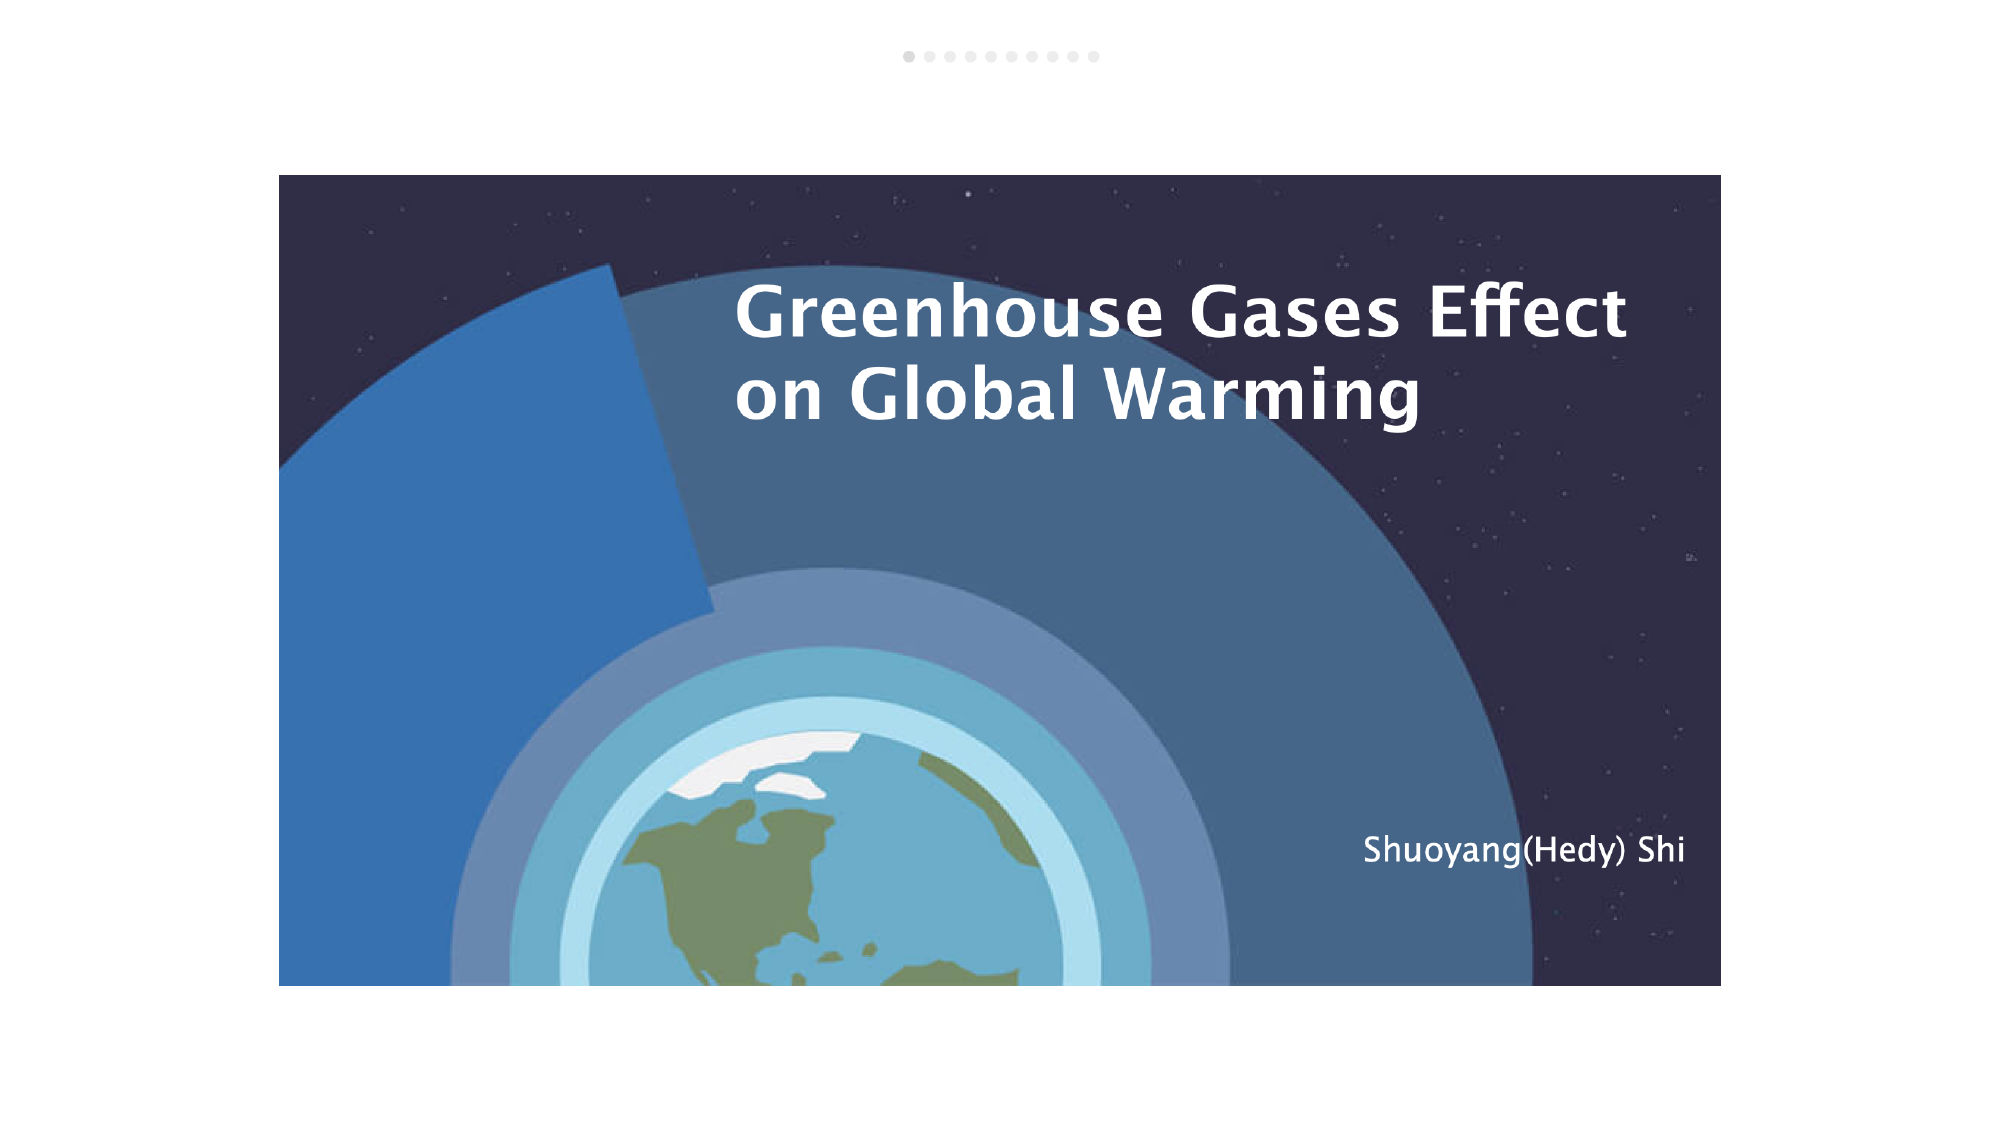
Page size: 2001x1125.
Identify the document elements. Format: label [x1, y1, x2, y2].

picture [249, 0, 1750, 1125]
